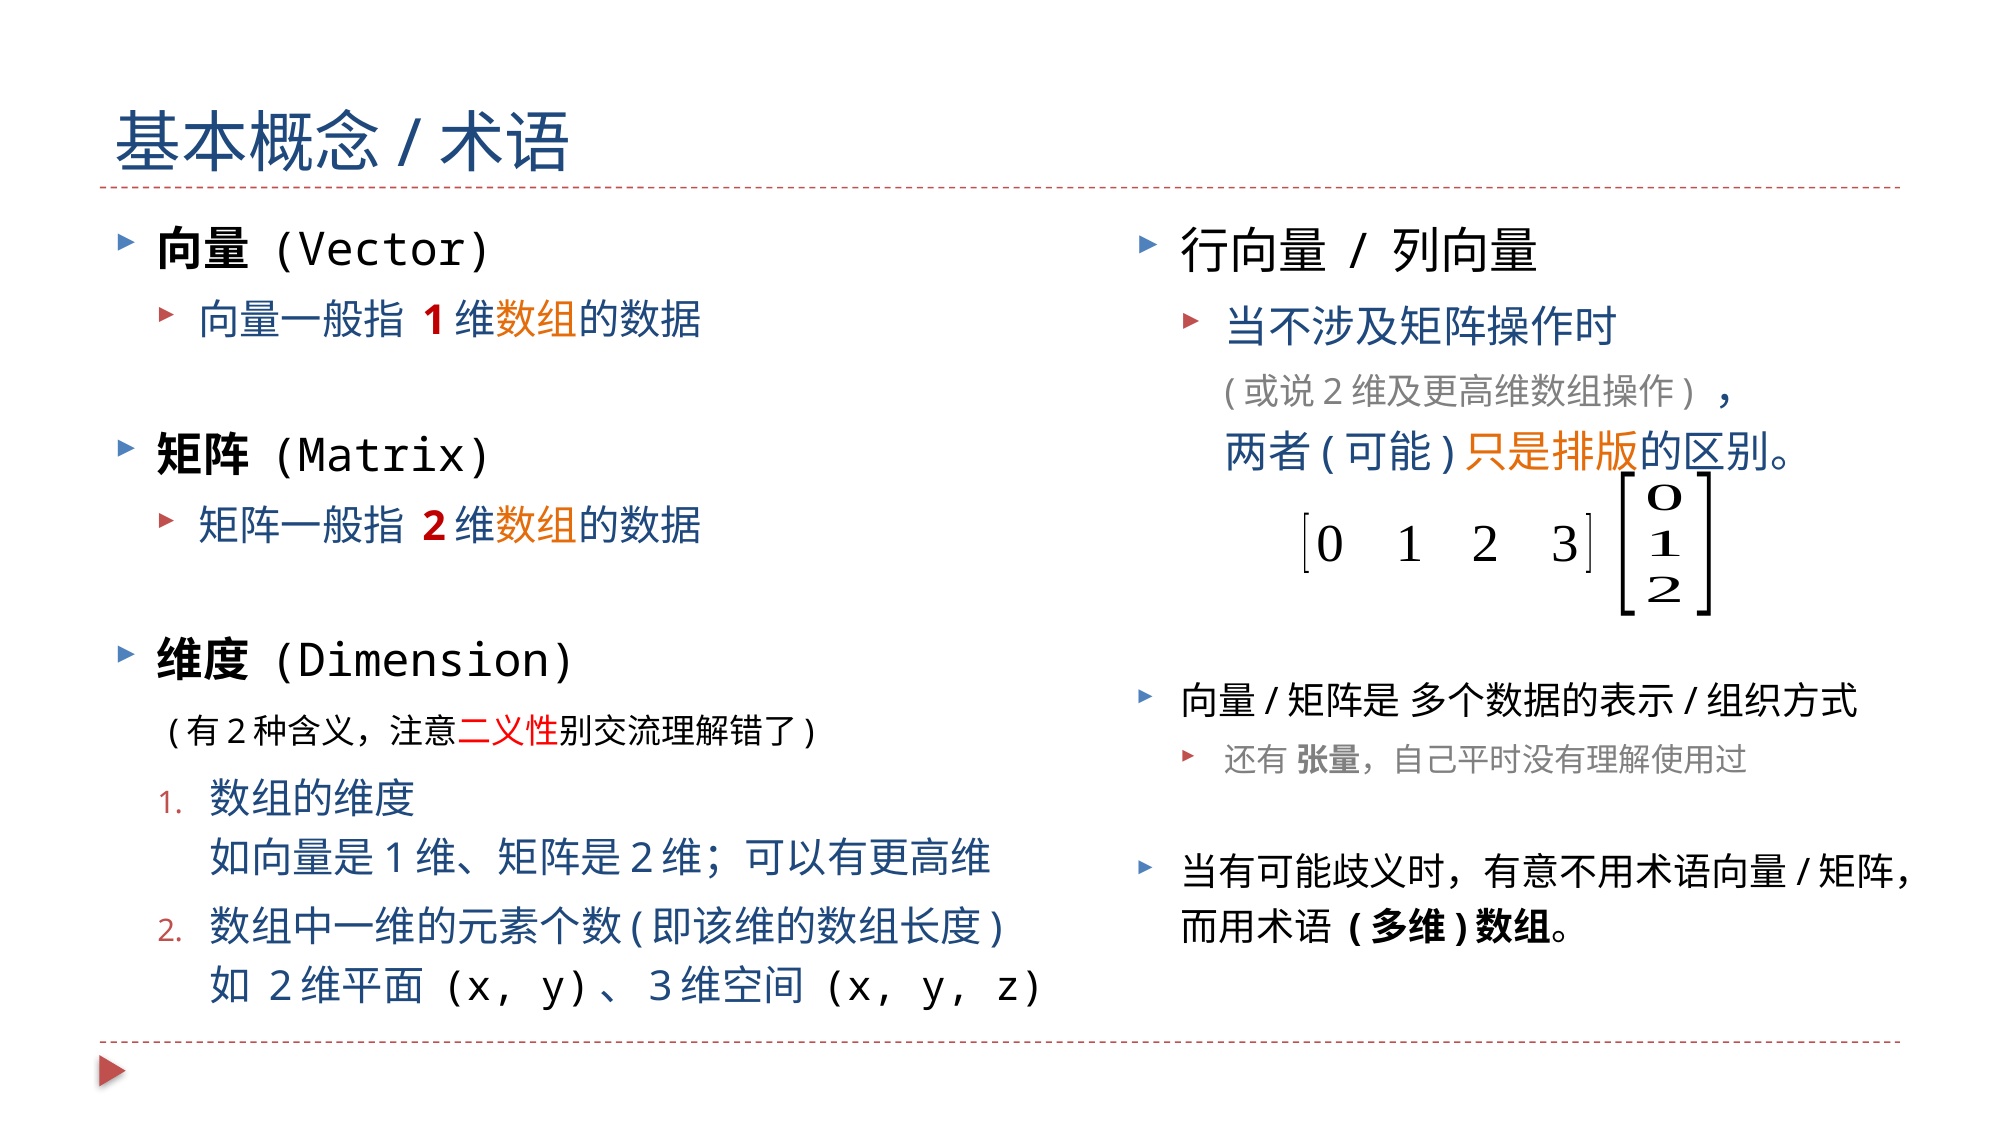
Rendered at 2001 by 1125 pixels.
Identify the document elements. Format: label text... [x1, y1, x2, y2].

list 行向量 / 列向量 当不涉及矩阵操作时 (或说2维及更高维数组操作) ， 两者(可能)只是排版的区别。 向量/矩阵是 多个数据的表示/组织方式 还有 张量，自己平时没有理解使用过 当有可能歧义时，有意不用术语向量/矩阵， 而用术语 (多维)数组。 [1121, 200, 1948, 1010]
list 向量 (Vector) 向量一般指 1维数组的数据 矩阵 (Matrix) 矩阵一般指 2维数组的数据 维度 (Dimension) (有2种含义，注意二义性别交流理解错了) 数组的维度 如向量是1维、矩阵是2维；可以有更高维 数组中一维的元素个数(即该维的数组长度) 如 2维平面 (x, y)、3维空间 (x, y, z) [99, 200, 1061, 1031]
title 基本概念/术语 [99, 37, 1900, 188]
